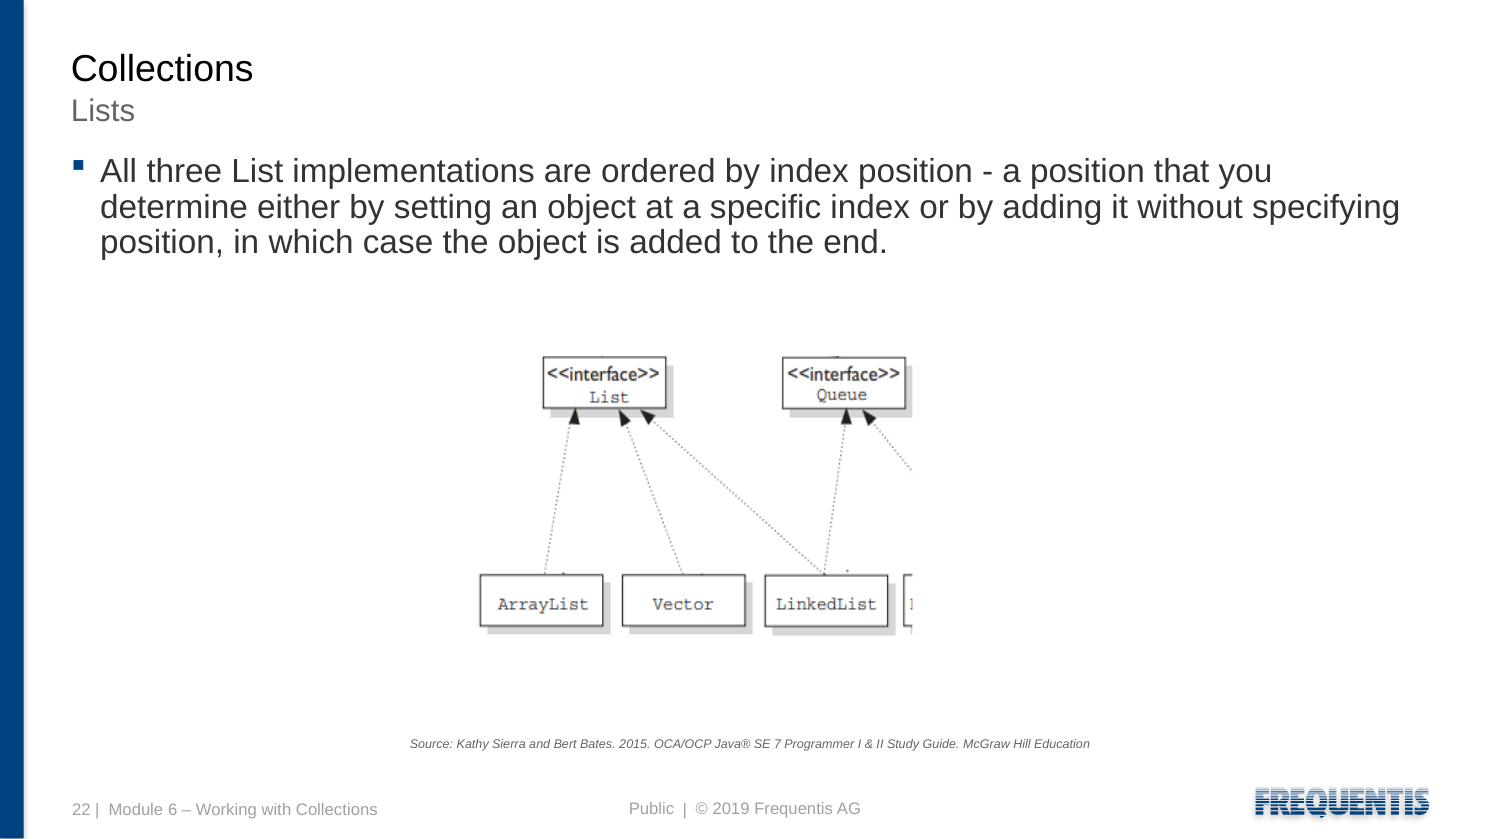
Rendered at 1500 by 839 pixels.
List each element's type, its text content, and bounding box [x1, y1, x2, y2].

list Lists [70, 94, 1430, 142]
list All three List implementations are ordered by index position - a position that you determine either by setting an object at a specific index or by adding it without specifying position, in which case the object is added to the end. [70, 153, 1430, 757]
text_box Source: Kathy Sierra and Bert Bates. 2015. OCA/OCP Java® SE 7 Programmer I & II Study Guide. McGraw Hill Education [395, 729, 1105, 759]
picture [474, 356, 913, 682]
title Collections [70, 44, 1430, 92]
